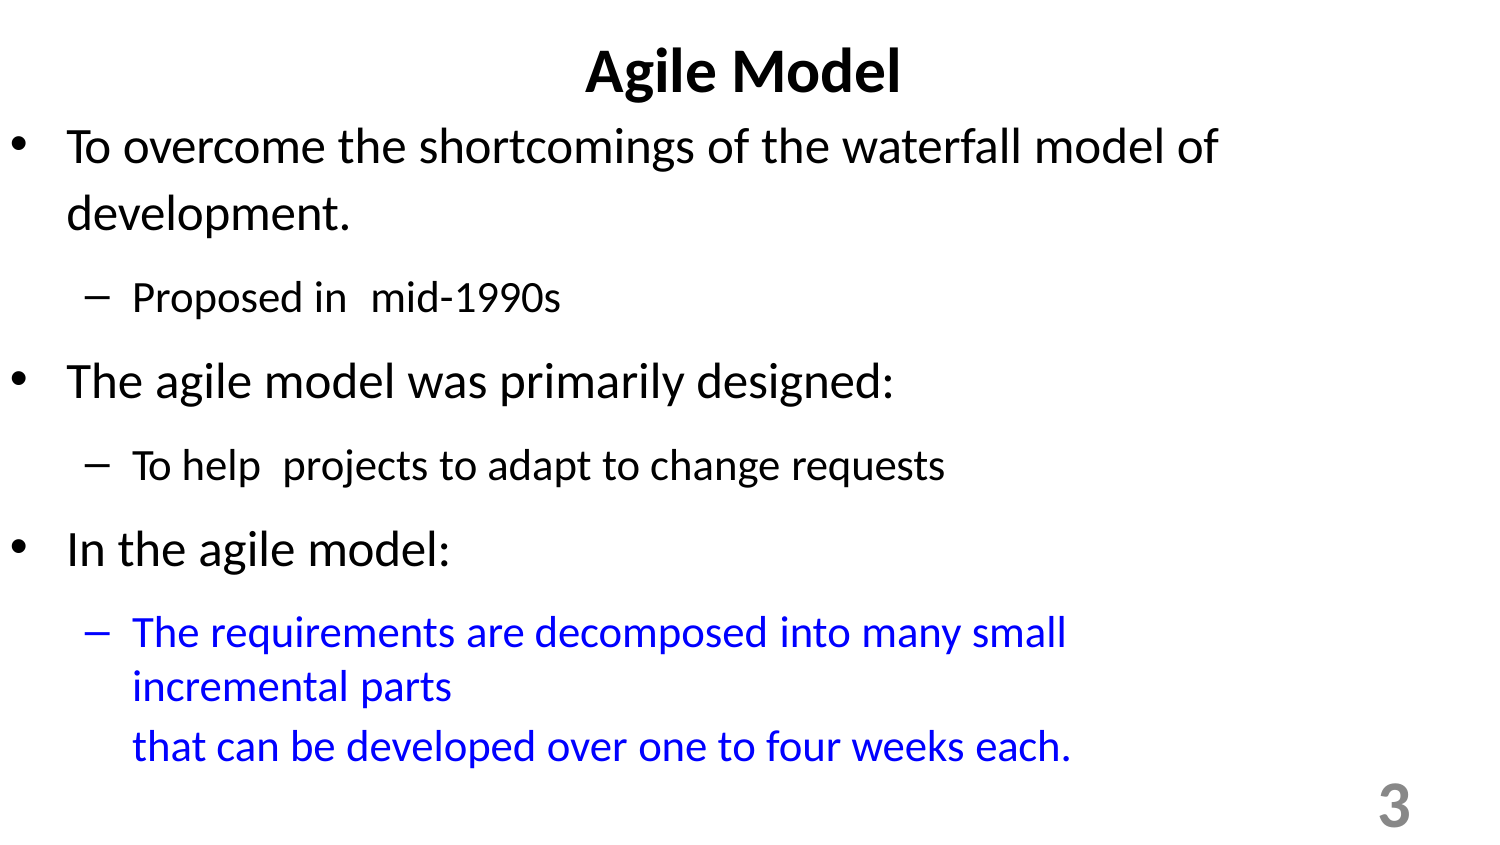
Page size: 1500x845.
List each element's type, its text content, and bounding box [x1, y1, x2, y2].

slide_number 3 [1337, 775, 1419, 845]
text_box To overcome the shortcomings of the waterfall model of development. Proposed in mid-1990s The agile model was primarily designed: To help projects to adapt to change requests In the agile model: The requirements are decomposed into many small incremental parts that can be developed over one to four weeks each. [7, 104, 1417, 771]
title Agile Model [583, 26, 907, 104]
